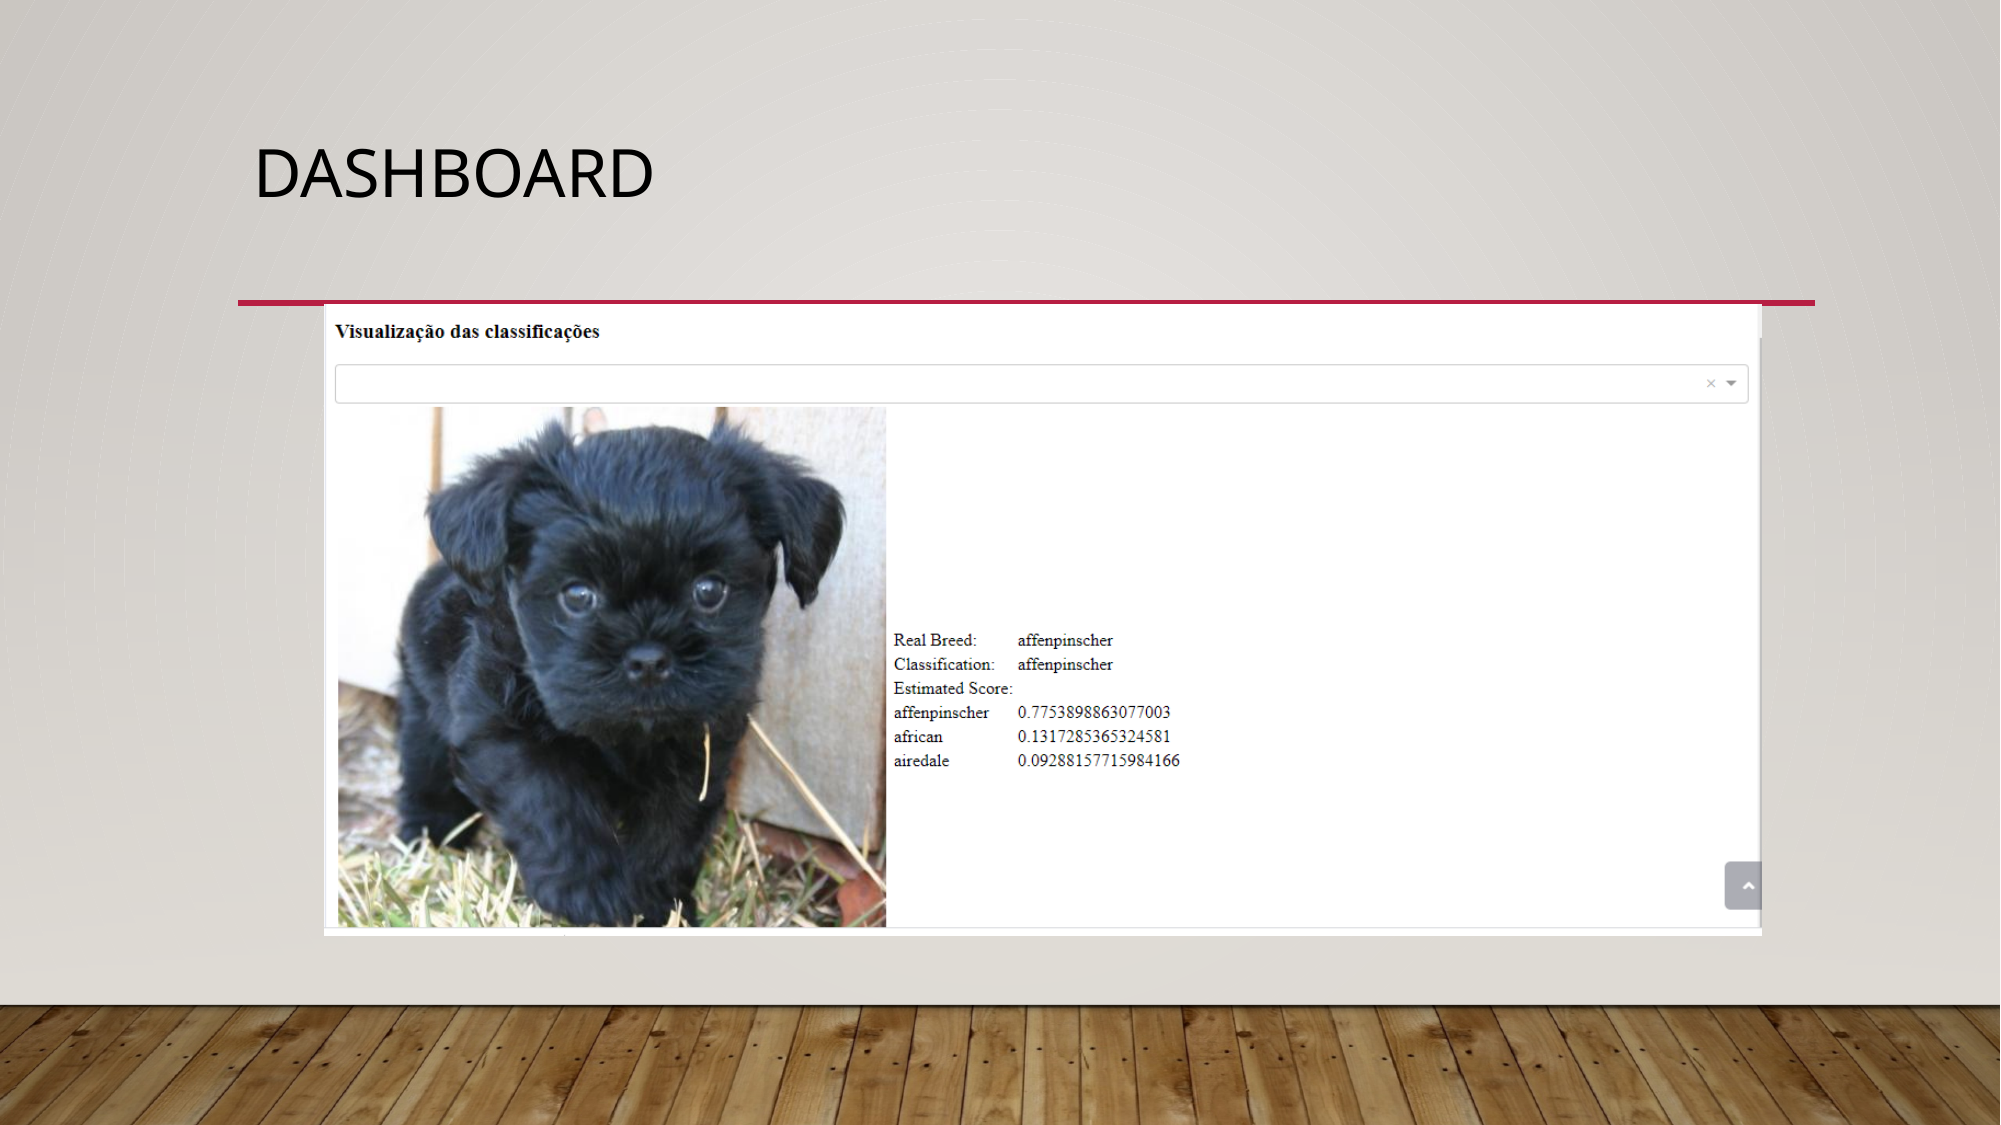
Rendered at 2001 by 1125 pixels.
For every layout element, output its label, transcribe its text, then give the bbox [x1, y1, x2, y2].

title dashboard [238, 131, 1814, 305]
picture [0, 1005, 2000, 1125]
picture [324, 303, 1763, 937]
